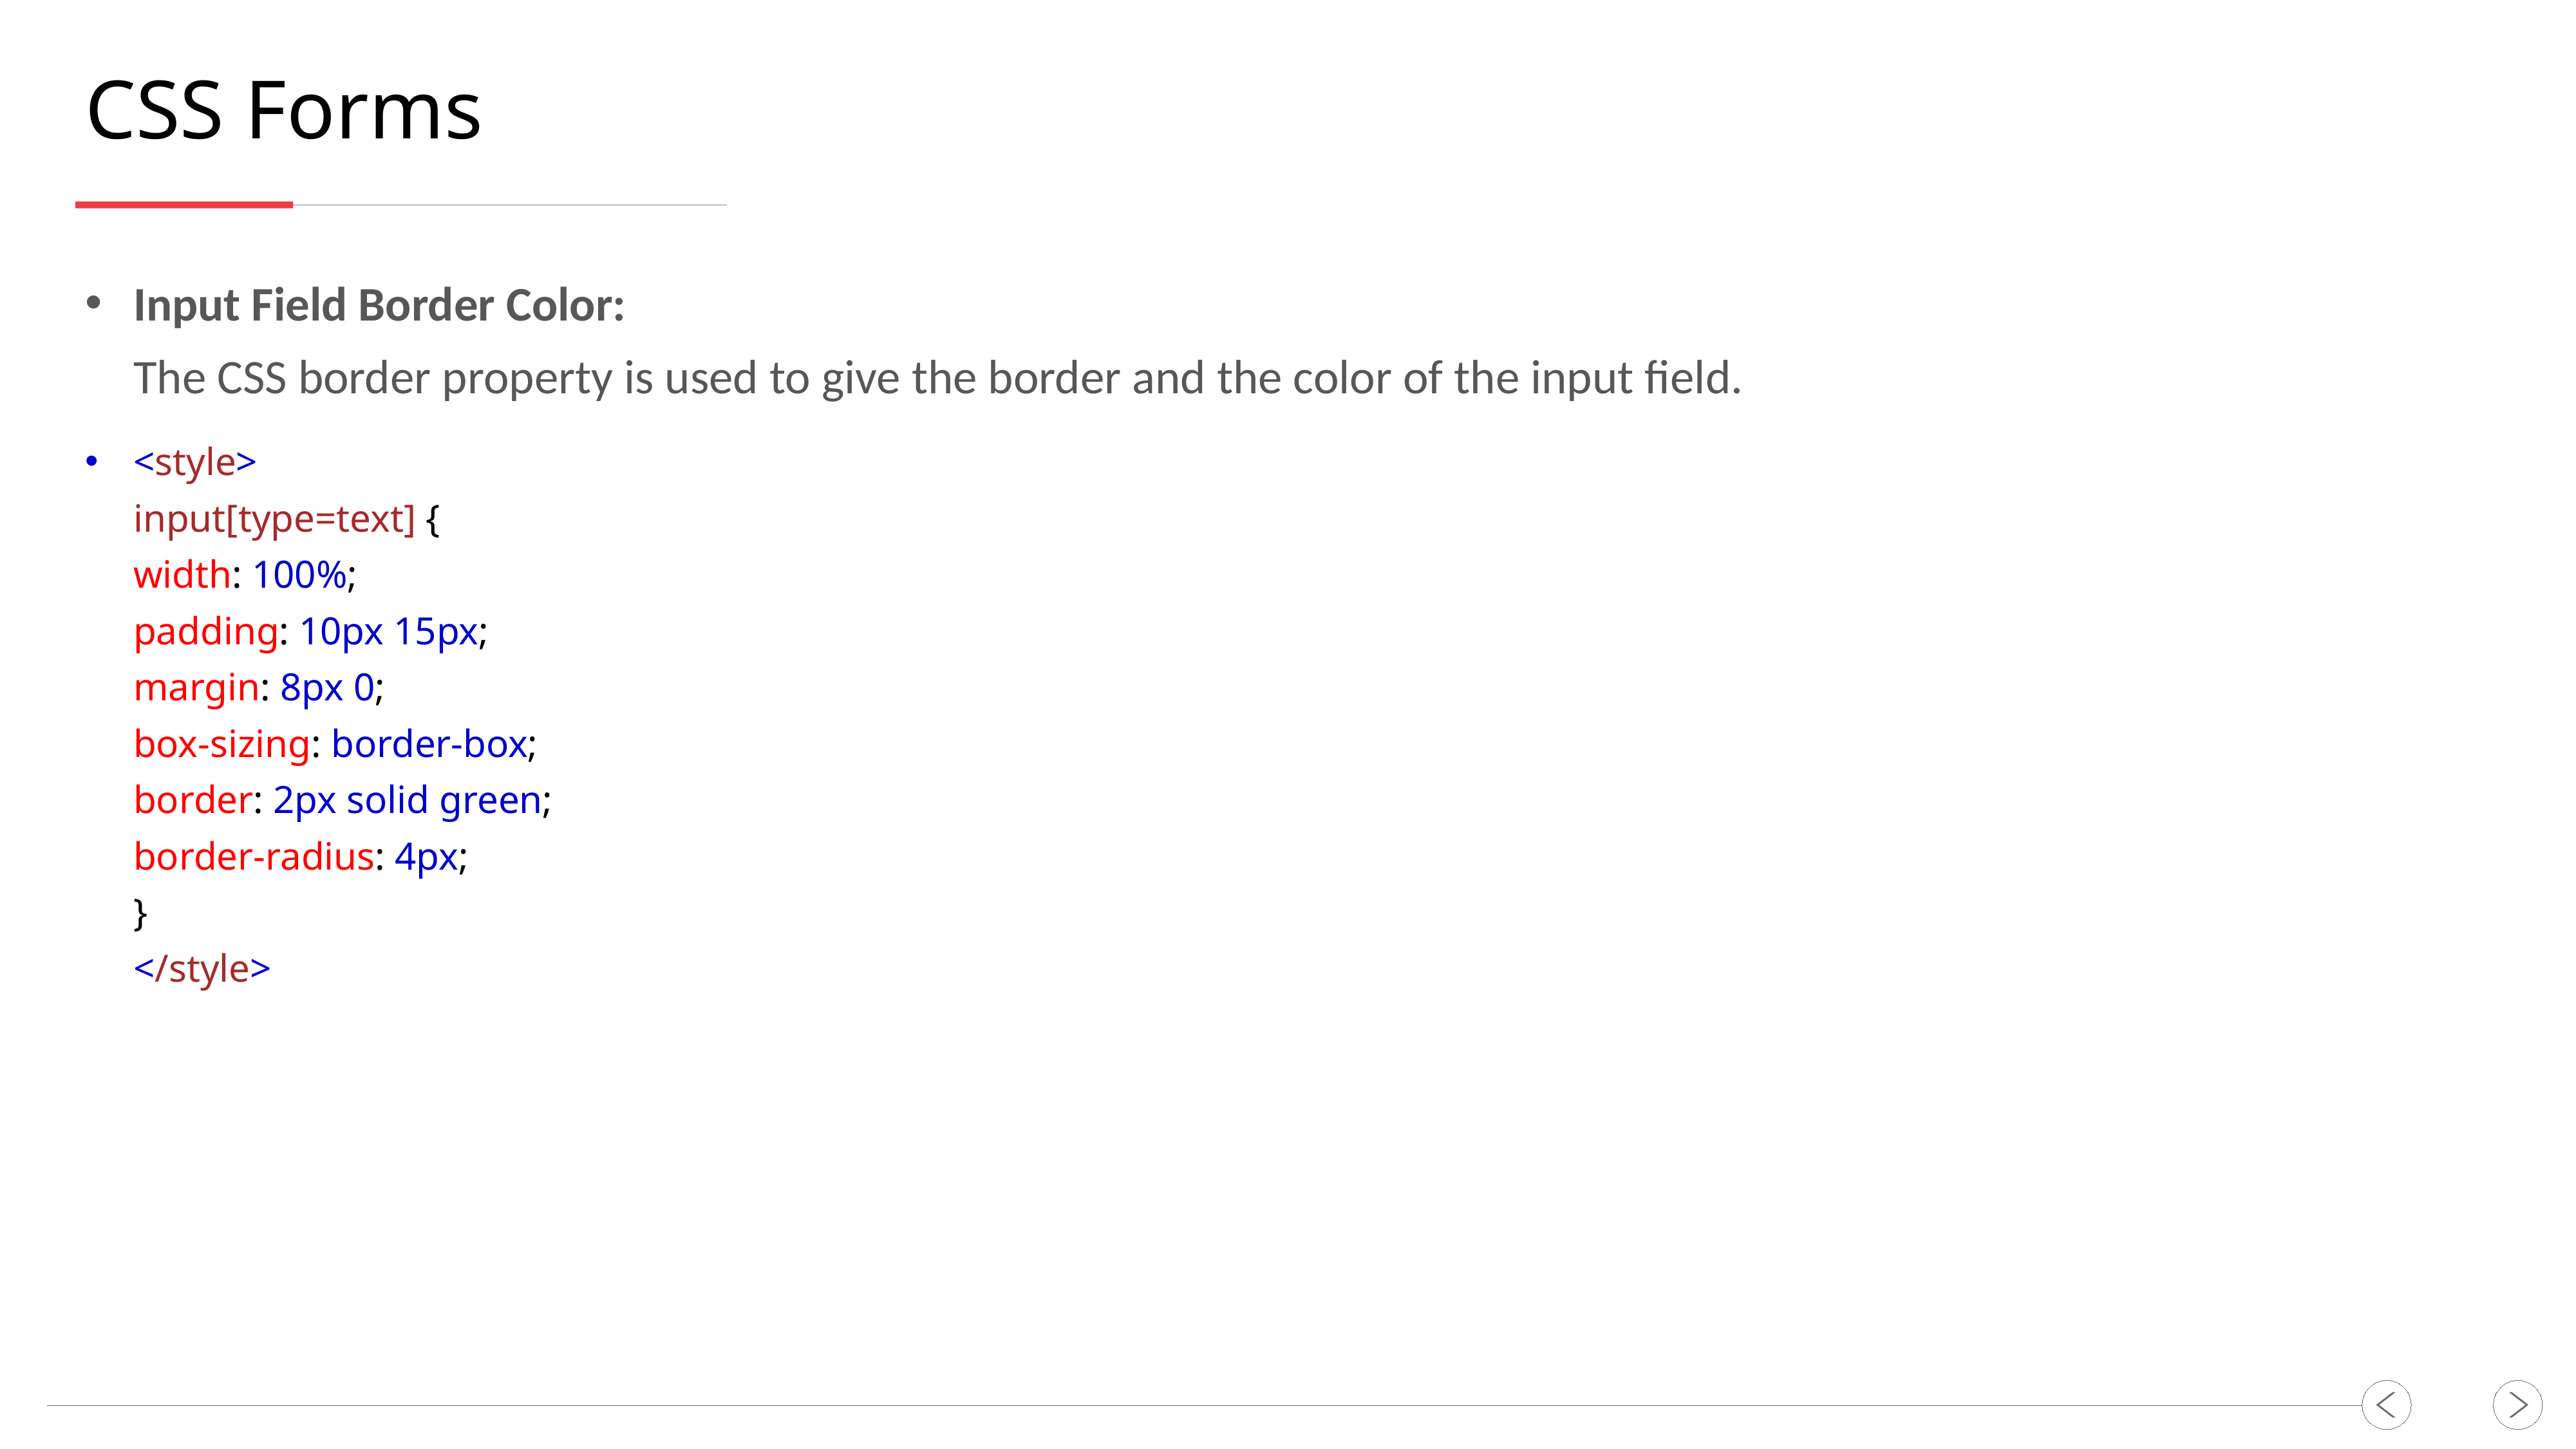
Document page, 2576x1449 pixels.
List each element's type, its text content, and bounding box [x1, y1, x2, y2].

list Input Field Border Color: The CSS border property is used to give the border and the color of the input field. <style> input[type=text] { width: 100%; padding: 10px 15px; margin: 8px 0; box-sizing: border-box; border: 2px solid green; border-radius: 4px; } </style> [75, 253, 2329, 1304]
list CSS Forms [75, 56, 2496, 157]
